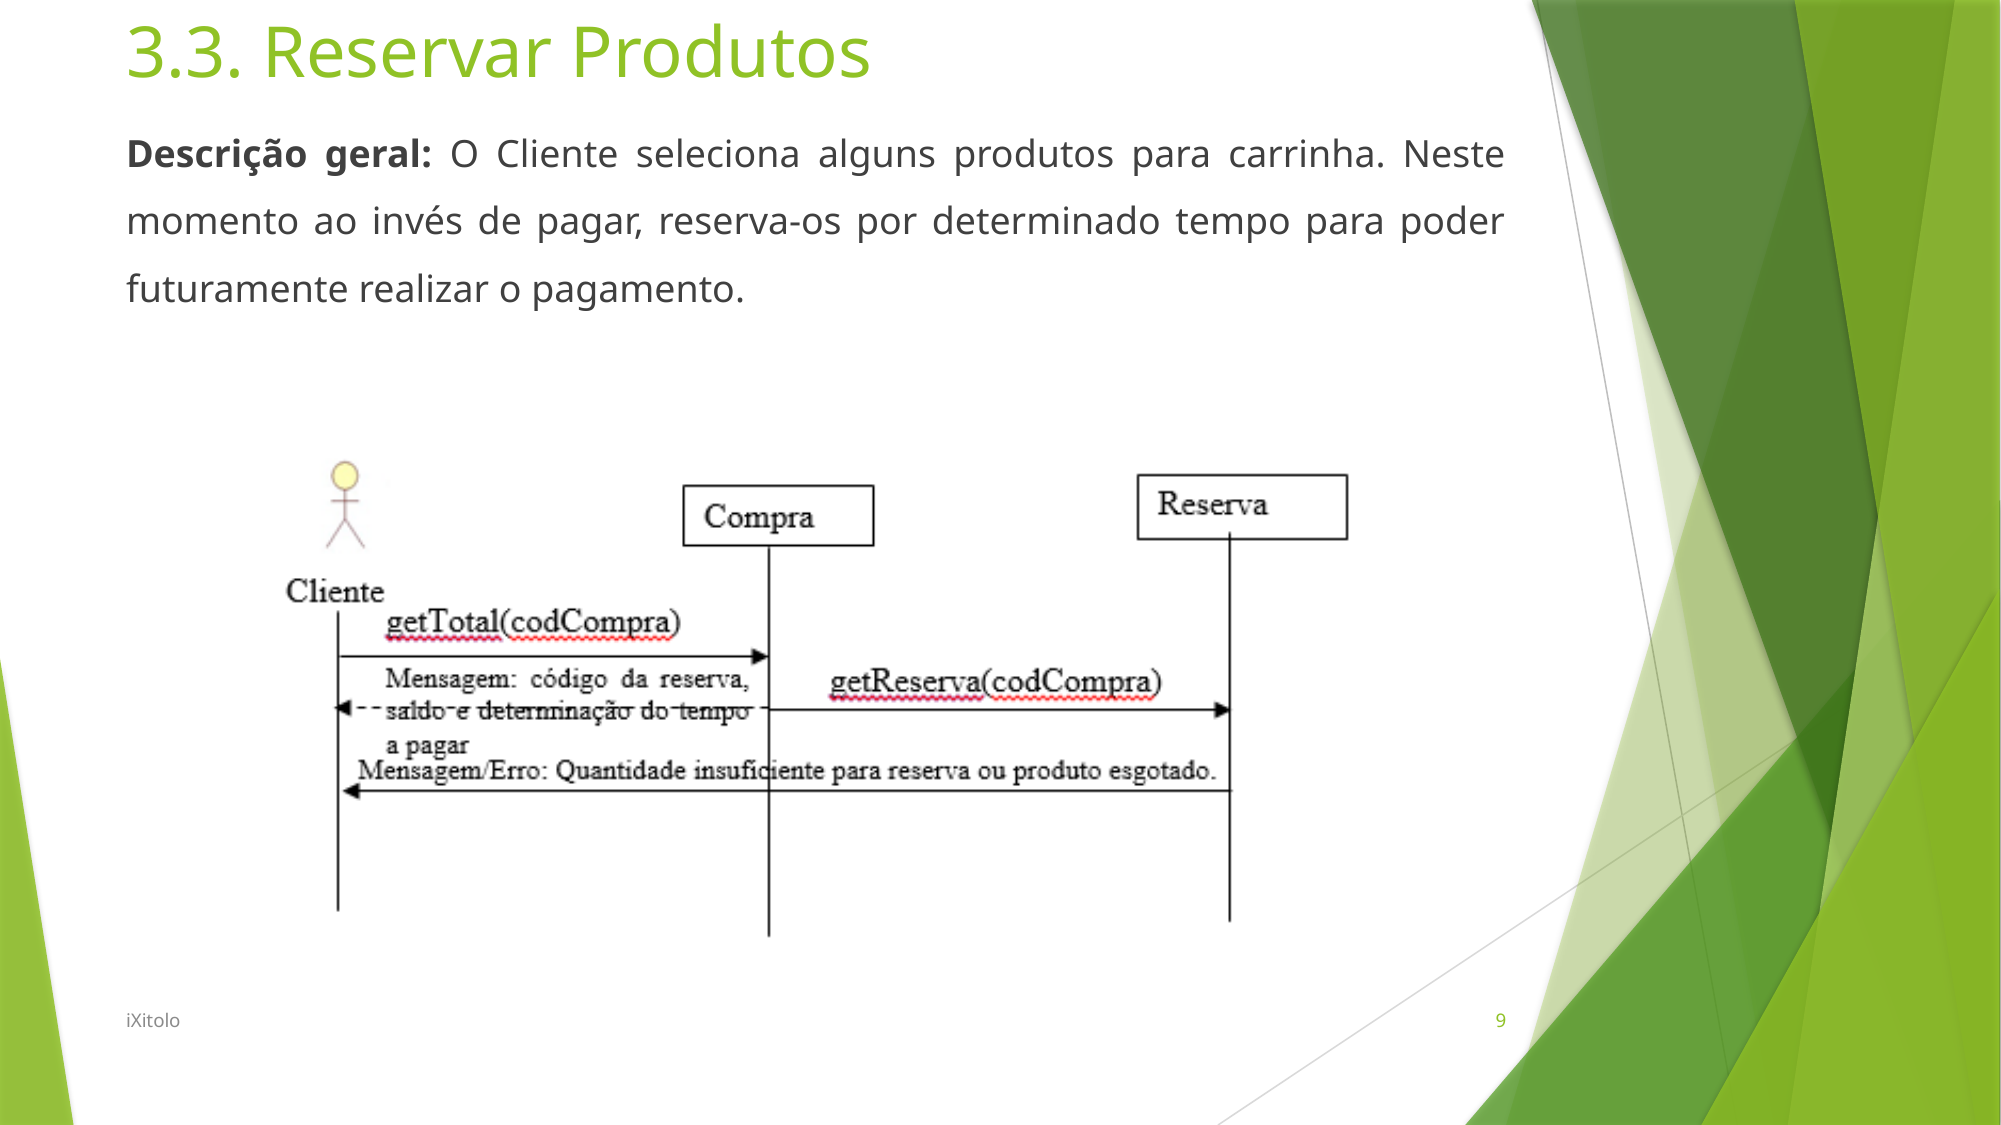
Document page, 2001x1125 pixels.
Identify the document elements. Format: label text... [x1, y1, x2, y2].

title 3.3. Reservar Produtos [111, 0, 1522, 99]
list Descrição geral: O Cliente seleciona alguns produtos para carrinha. Neste momento ao invés de pagar, reserva-os por determinado tempo para poder futuramente realizar o pagamento. [111, 99, 1522, 356]
slide_number 9 [1409, 991, 1522, 1051]
footer iXitolo [111, 991, 1145, 1051]
picture [251, 379, 1410, 966]
